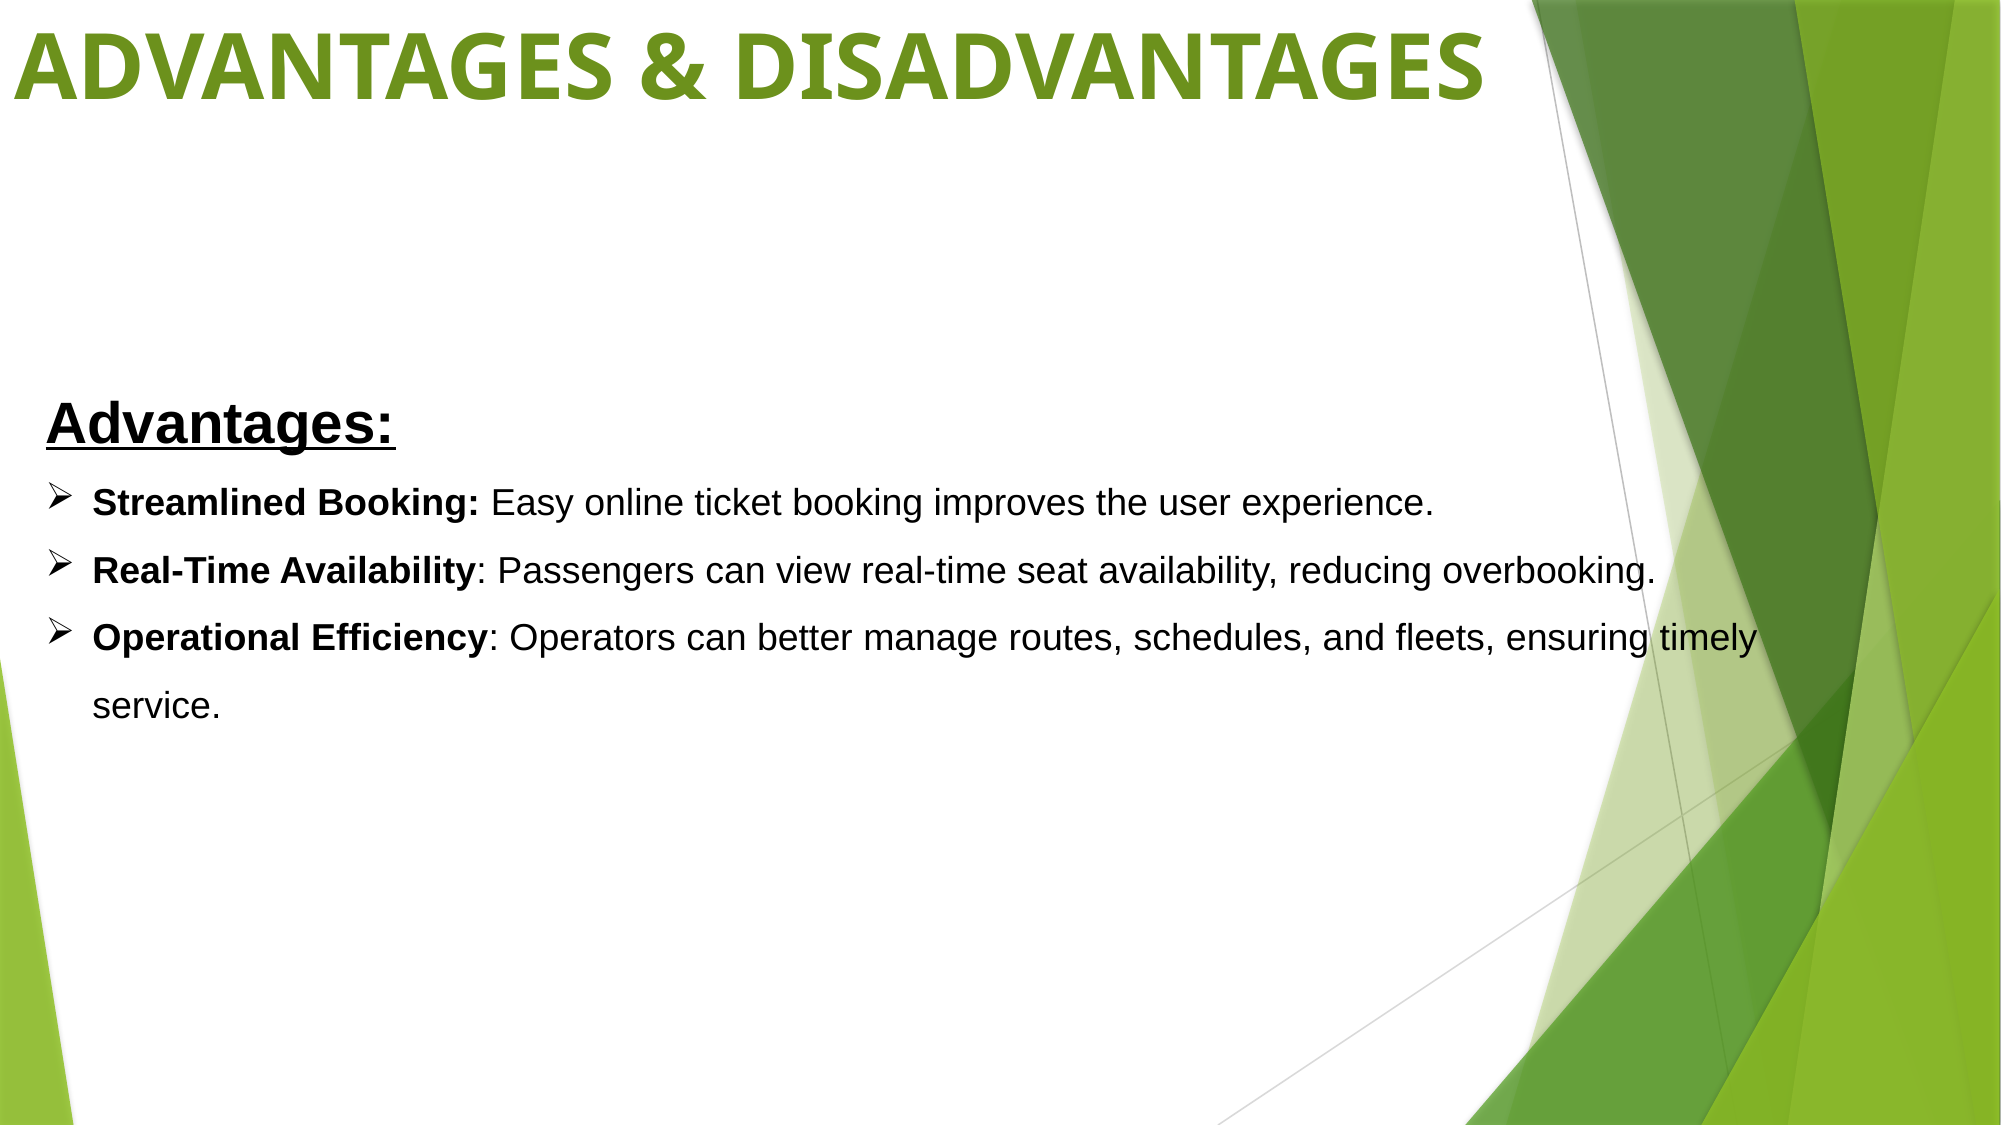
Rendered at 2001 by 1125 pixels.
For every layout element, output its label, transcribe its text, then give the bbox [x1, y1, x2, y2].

text_box Advantages: Streamlined Booking: Easy online ticket booking improves the user experience. Real-Time Availability: Passengers can view real-time seat availability, reducing overbooking. Operational Efficiency: Operators can better manage routes, schedules, and fleets, ensuring timely service. [30, 343, 1846, 782]
text_box ADVANTAGES & DISADVANTAGES [0, 0, 1665, 126]
text_box [430, 255, 1970, 338]
